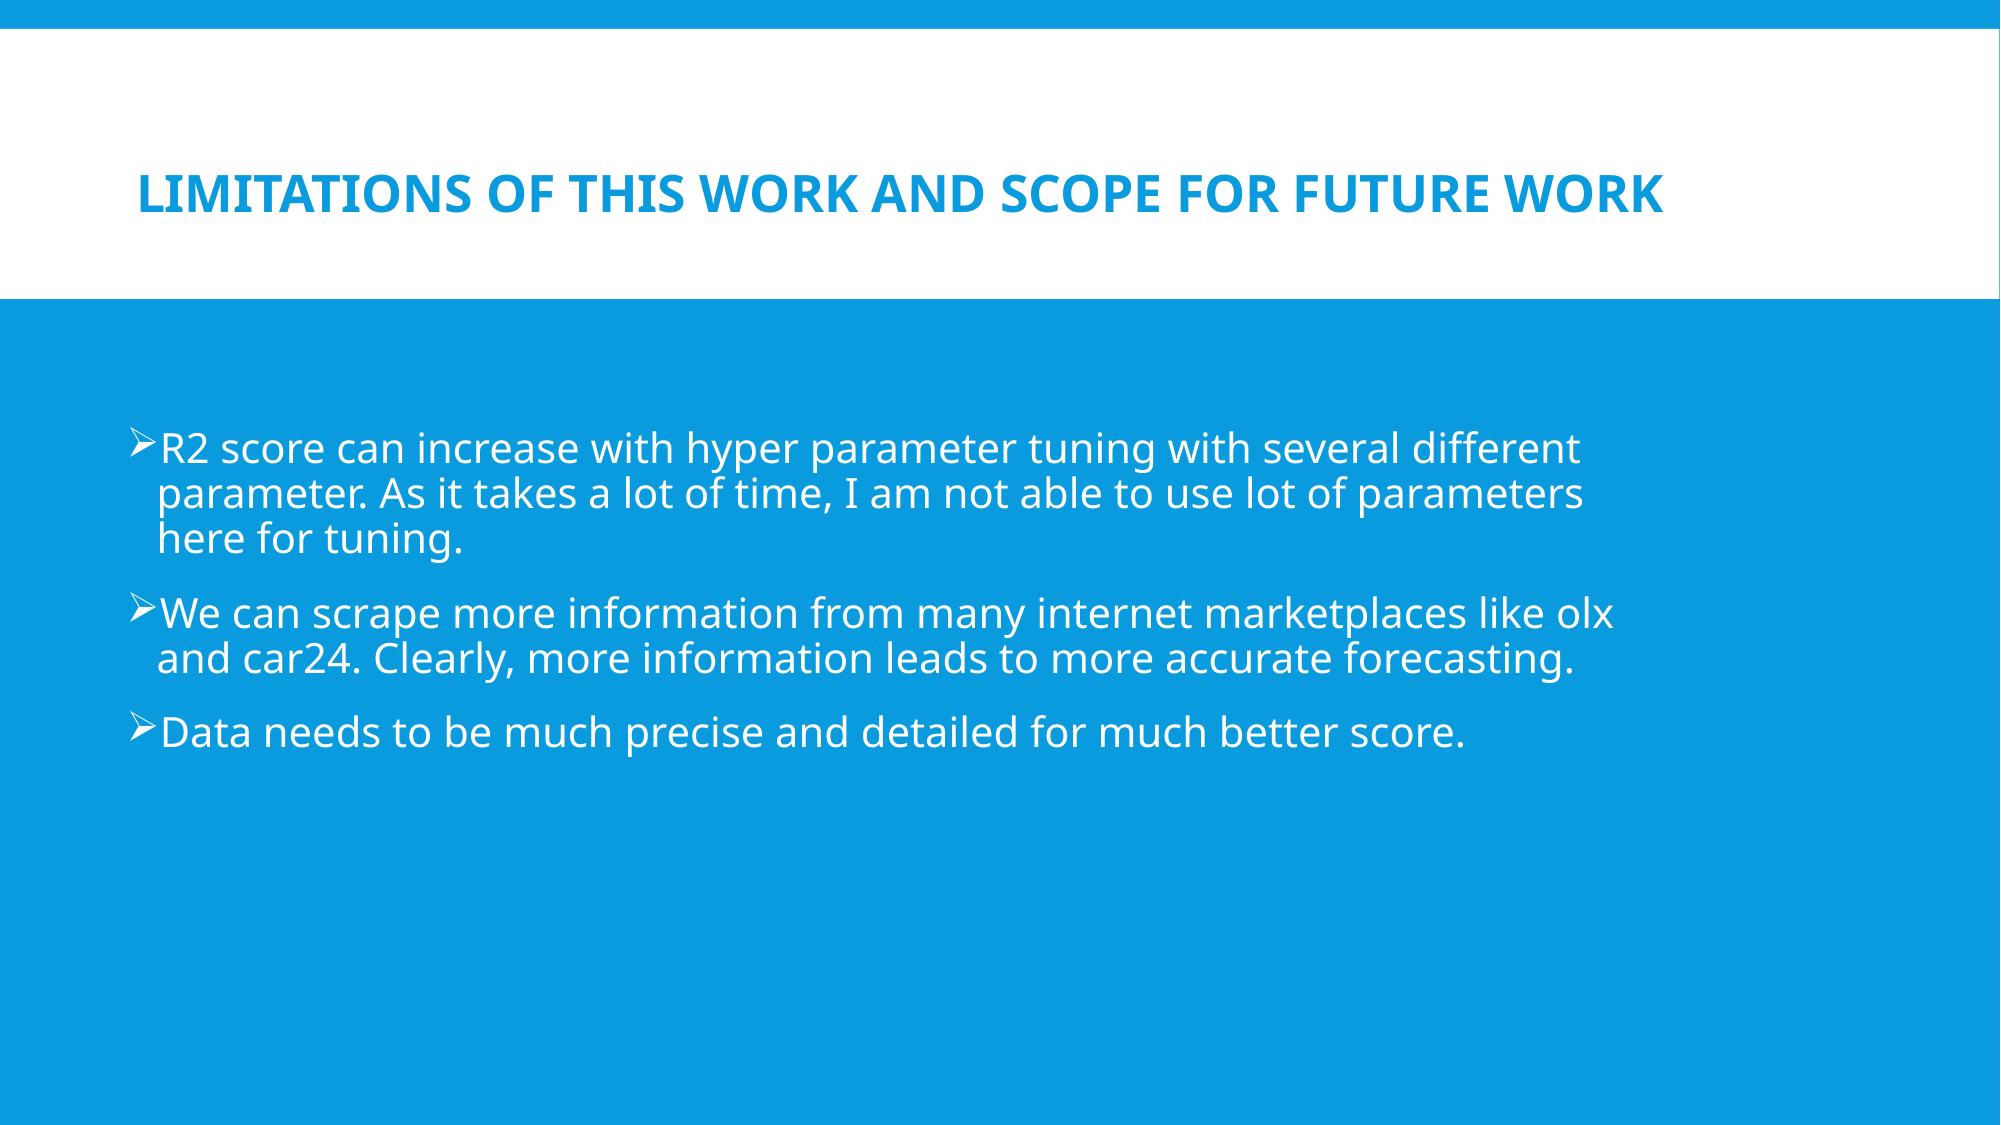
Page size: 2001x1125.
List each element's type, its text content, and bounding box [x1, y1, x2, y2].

title Limitations of this work and Scope for Future Work [111, 154, 1689, 301]
list R2 score can increase with hyper parameter tuning with several different parameter. As it takes a lot of time, I am not able to use lot of parameters here for tuning. We can scrape more information from many internet marketplaces like olx and car24. Clearly, more information leads to more accurate forecasting. Data needs to be much precise and detailed for much better score. [111, 420, 1689, 974]
